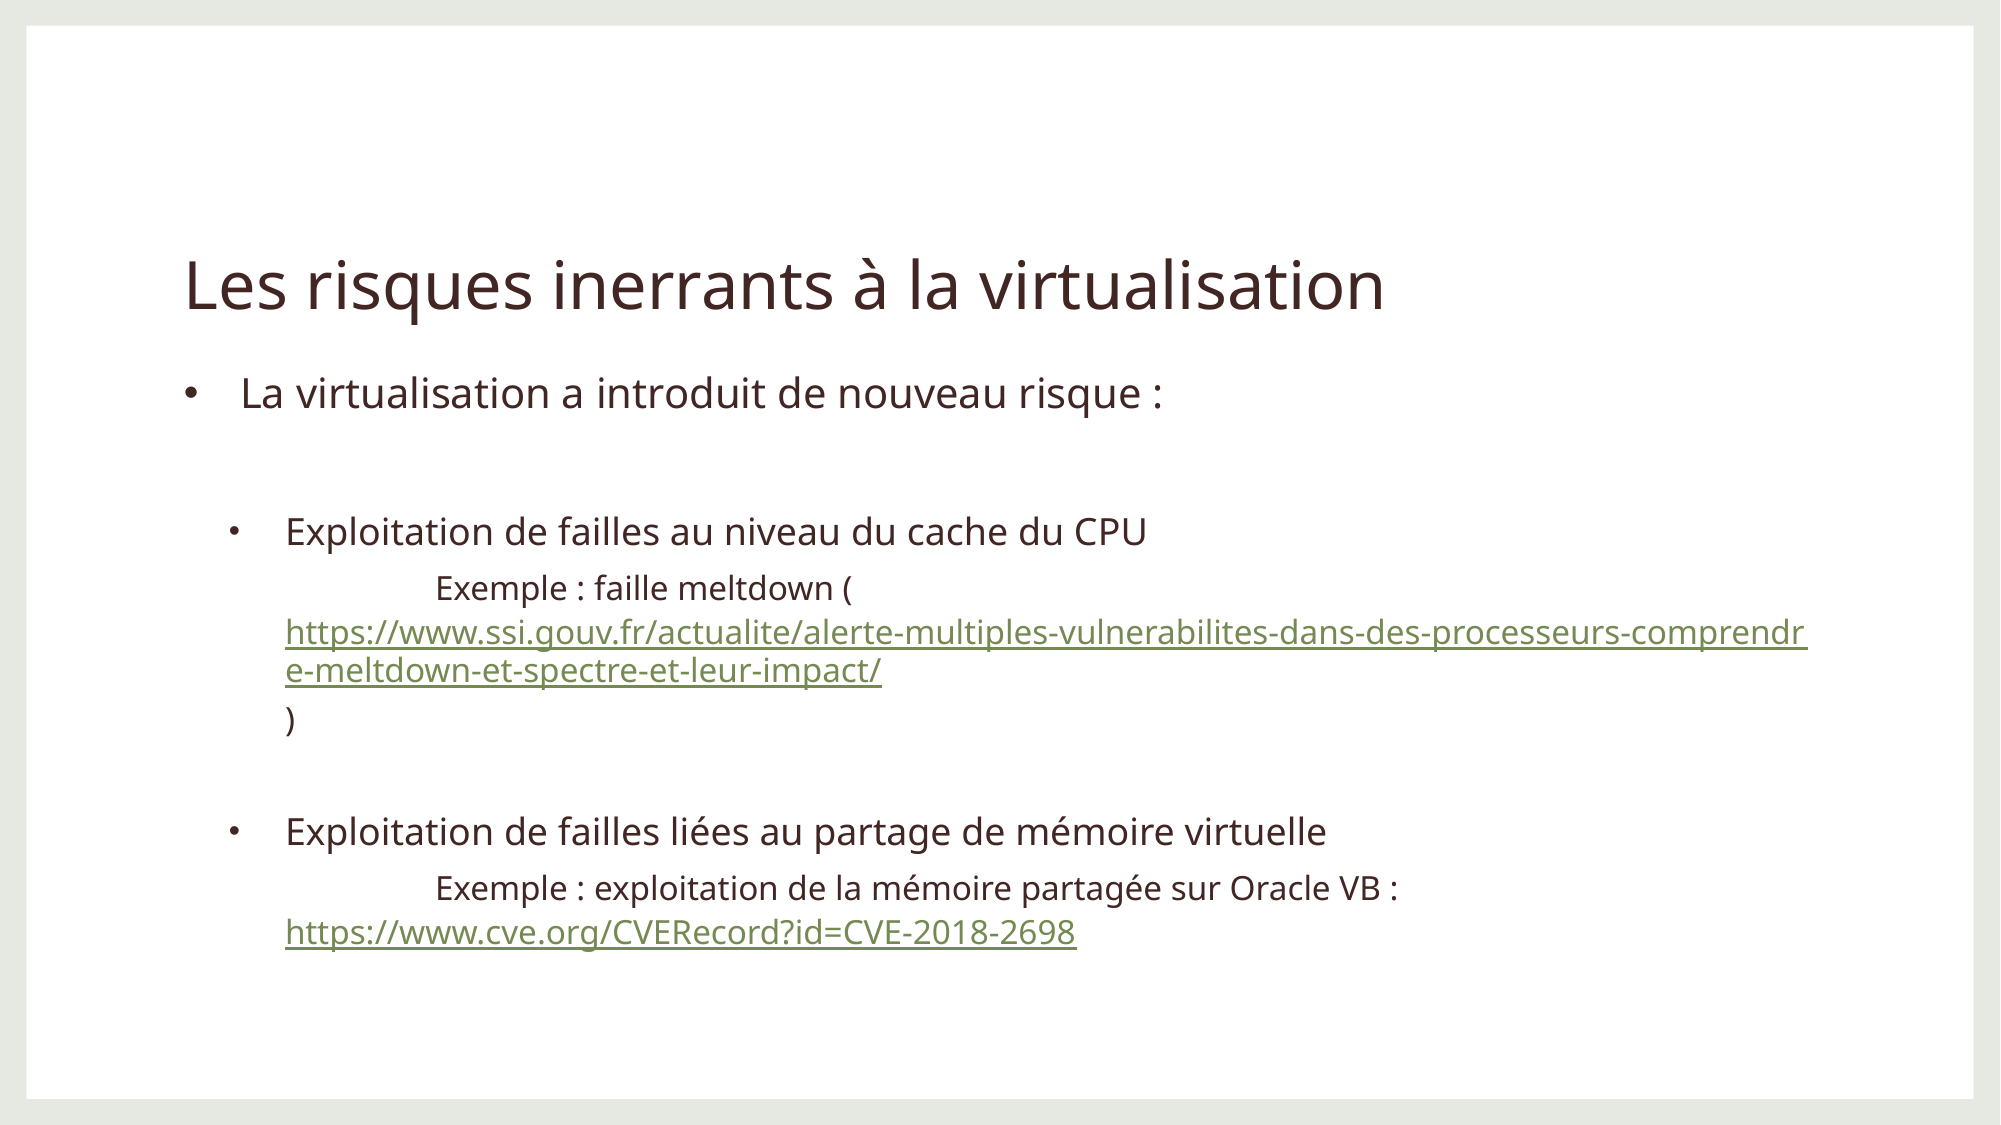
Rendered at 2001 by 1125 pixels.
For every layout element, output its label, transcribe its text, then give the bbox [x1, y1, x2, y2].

title Les risques inerrants à la virtualisation [168, 118, 1832, 331]
list La virtualisation a introduit de nouveau risque : Exploitation de failles au niveau du cache du CPU Exemple : faille meltdown (https://www.ssi.gouv.fr/actualite/alerte-multiples-vulnerabilites-dans-des-processeurs-comprendre-meltdown-et-spectre-et-leur-impact/) Exploitation de failles liées au partage de mémoire virtuelle Exemple : exploitation de la mémoire partagée sur Oracle VB : https://www.cve.org/CVERecord?id=CVE-2018-2698 [168, 354, 1832, 1006]
